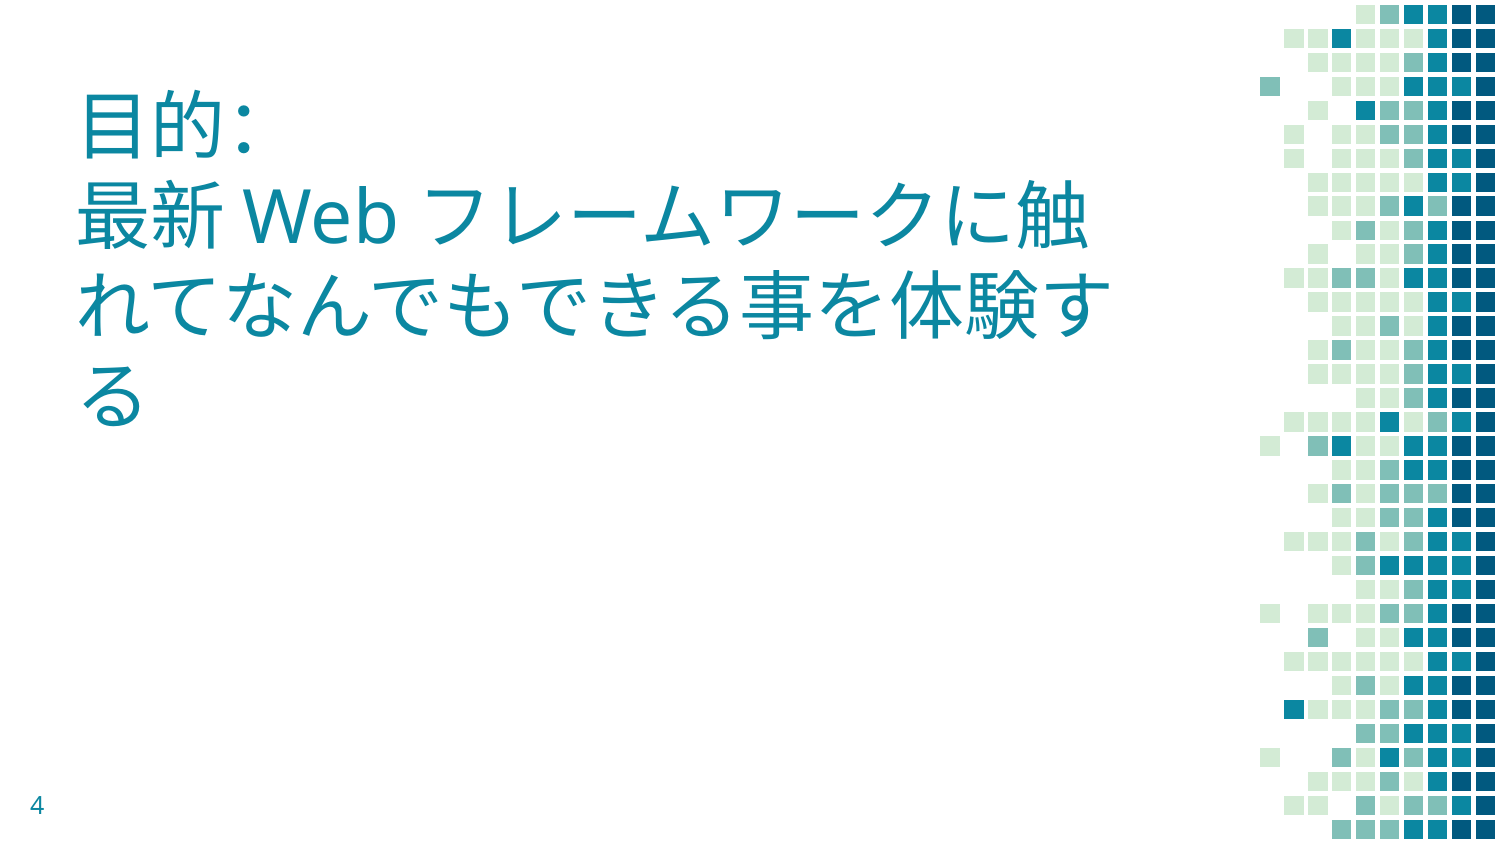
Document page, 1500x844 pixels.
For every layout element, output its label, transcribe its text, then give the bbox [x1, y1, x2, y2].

slide_number ‹#› [15, 774, 105, 839]
text_box 目的： 最新Webフレームワークに触れてなんでもできる事を体験する [59, 57, 1161, 454]
